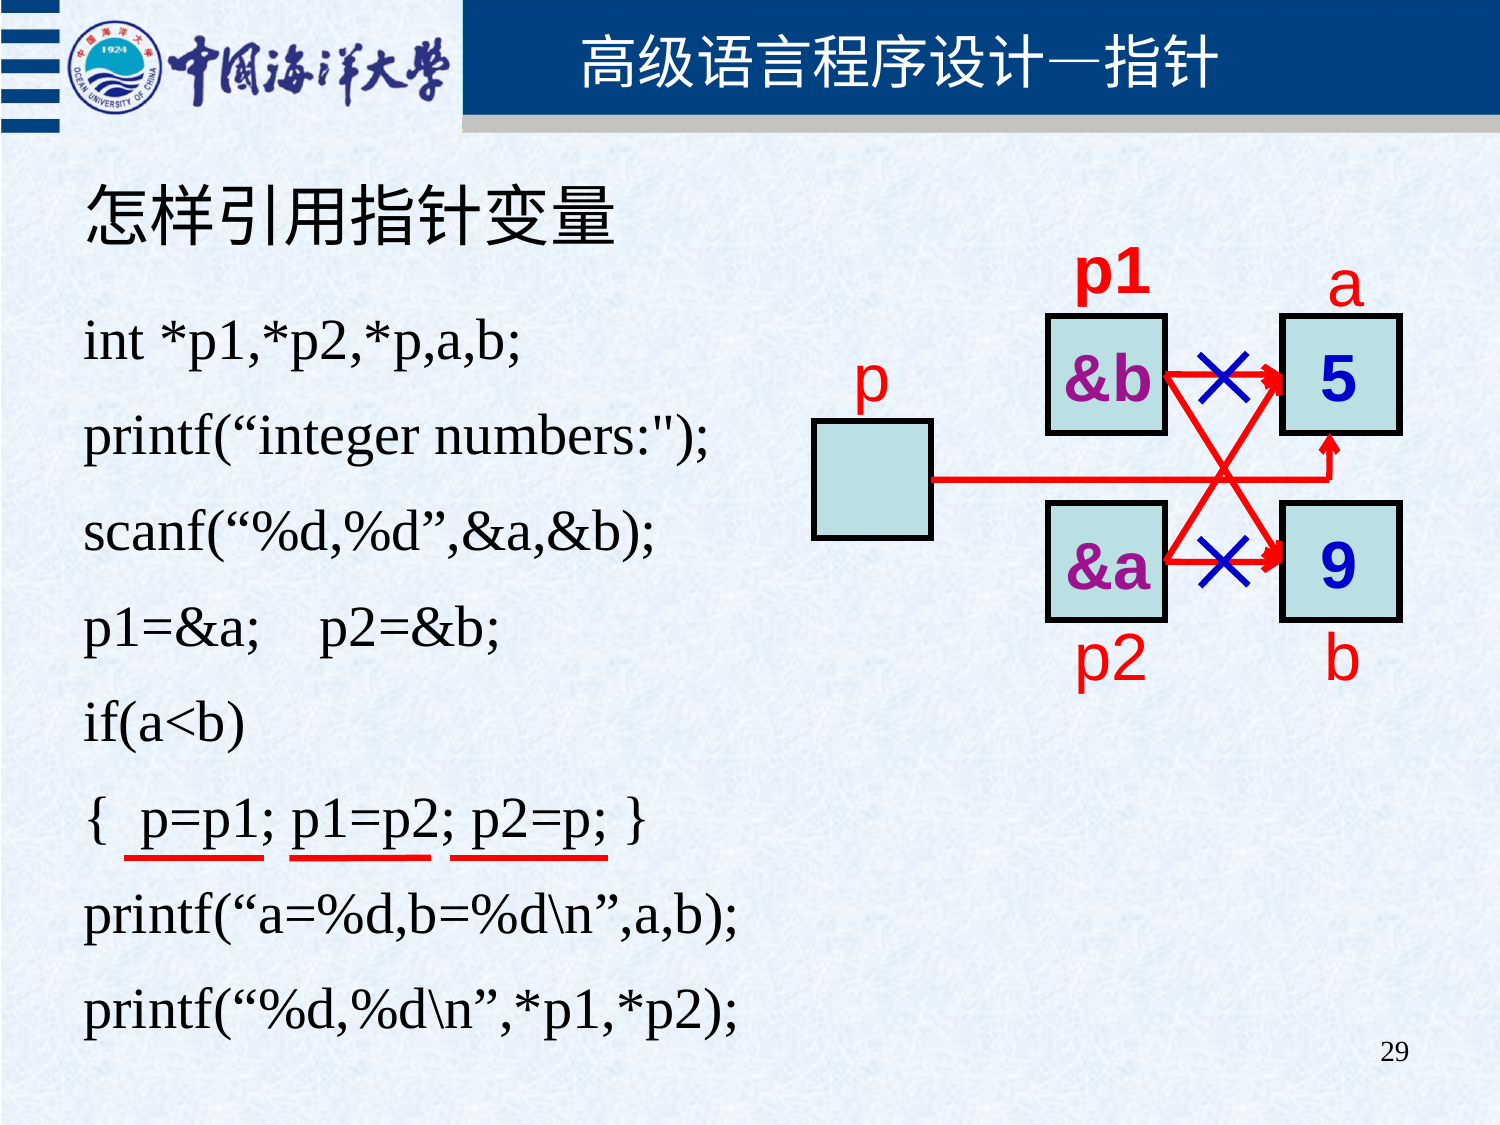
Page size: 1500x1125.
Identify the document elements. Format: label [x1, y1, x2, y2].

text_box [1194, 348, 1253, 407]
text_box [1130, 409, 1318, 479]
picture [1, 0, 1500, 1125]
text_box [1130, 480, 1318, 527]
text_box [1194, 532, 1253, 591]
